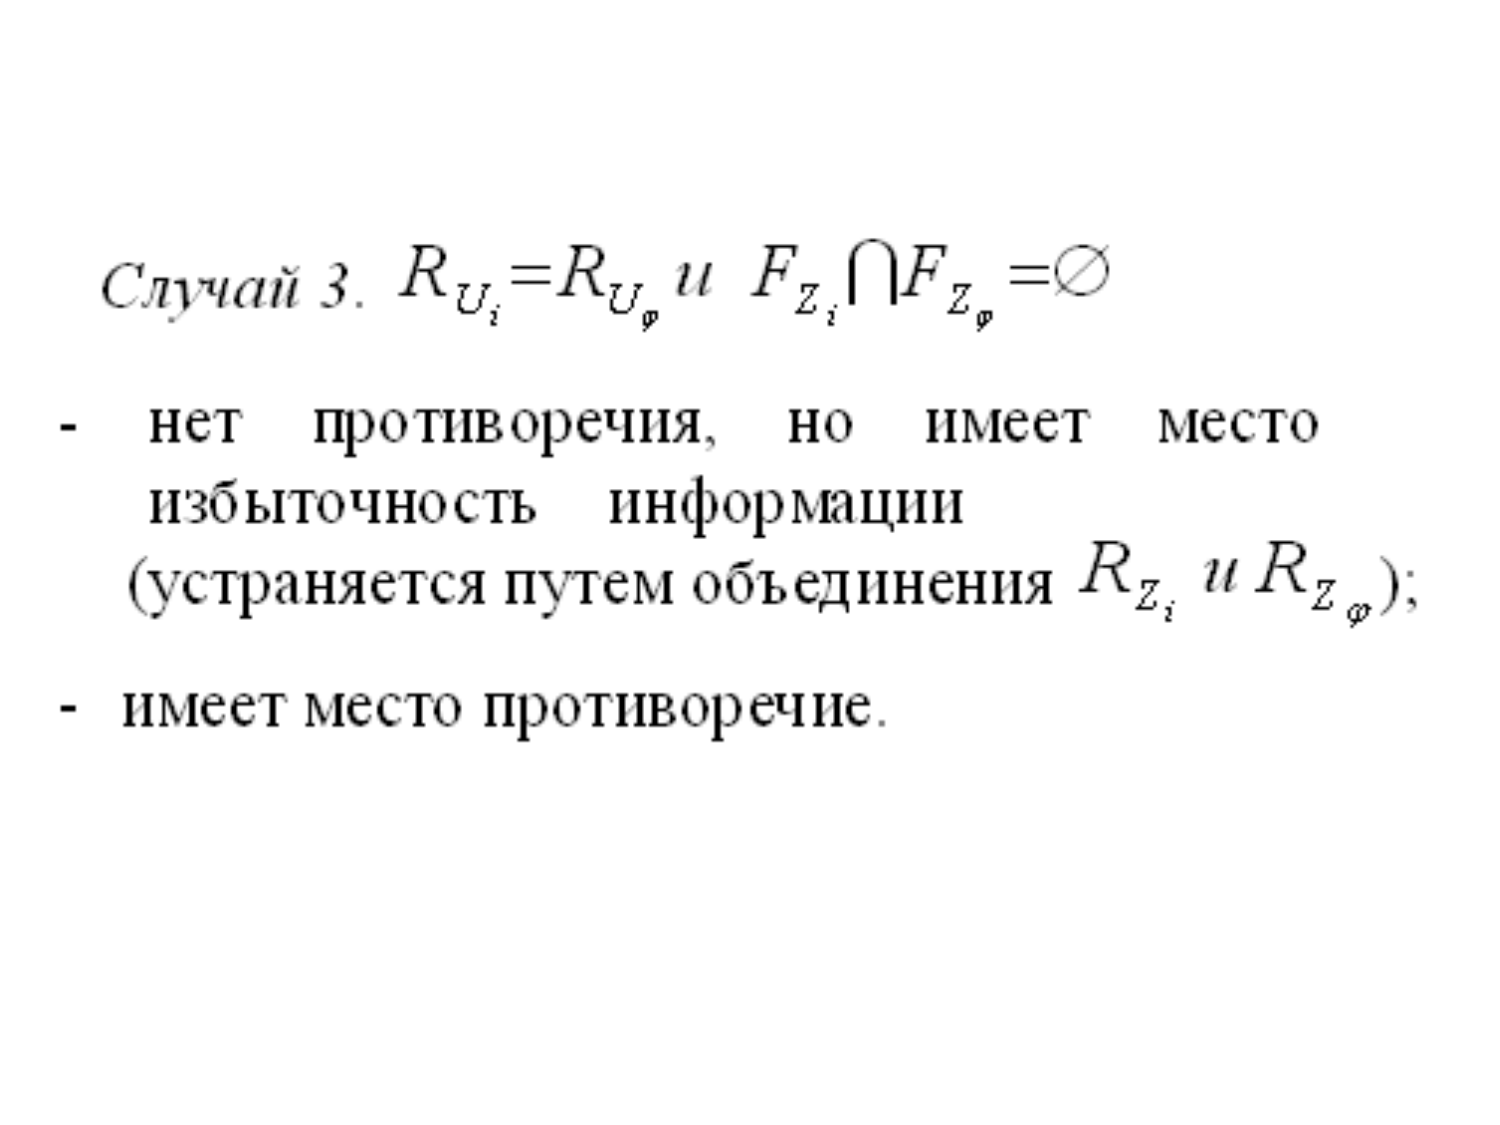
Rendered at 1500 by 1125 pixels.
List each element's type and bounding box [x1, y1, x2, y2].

picture [11, 222, 1463, 868]
